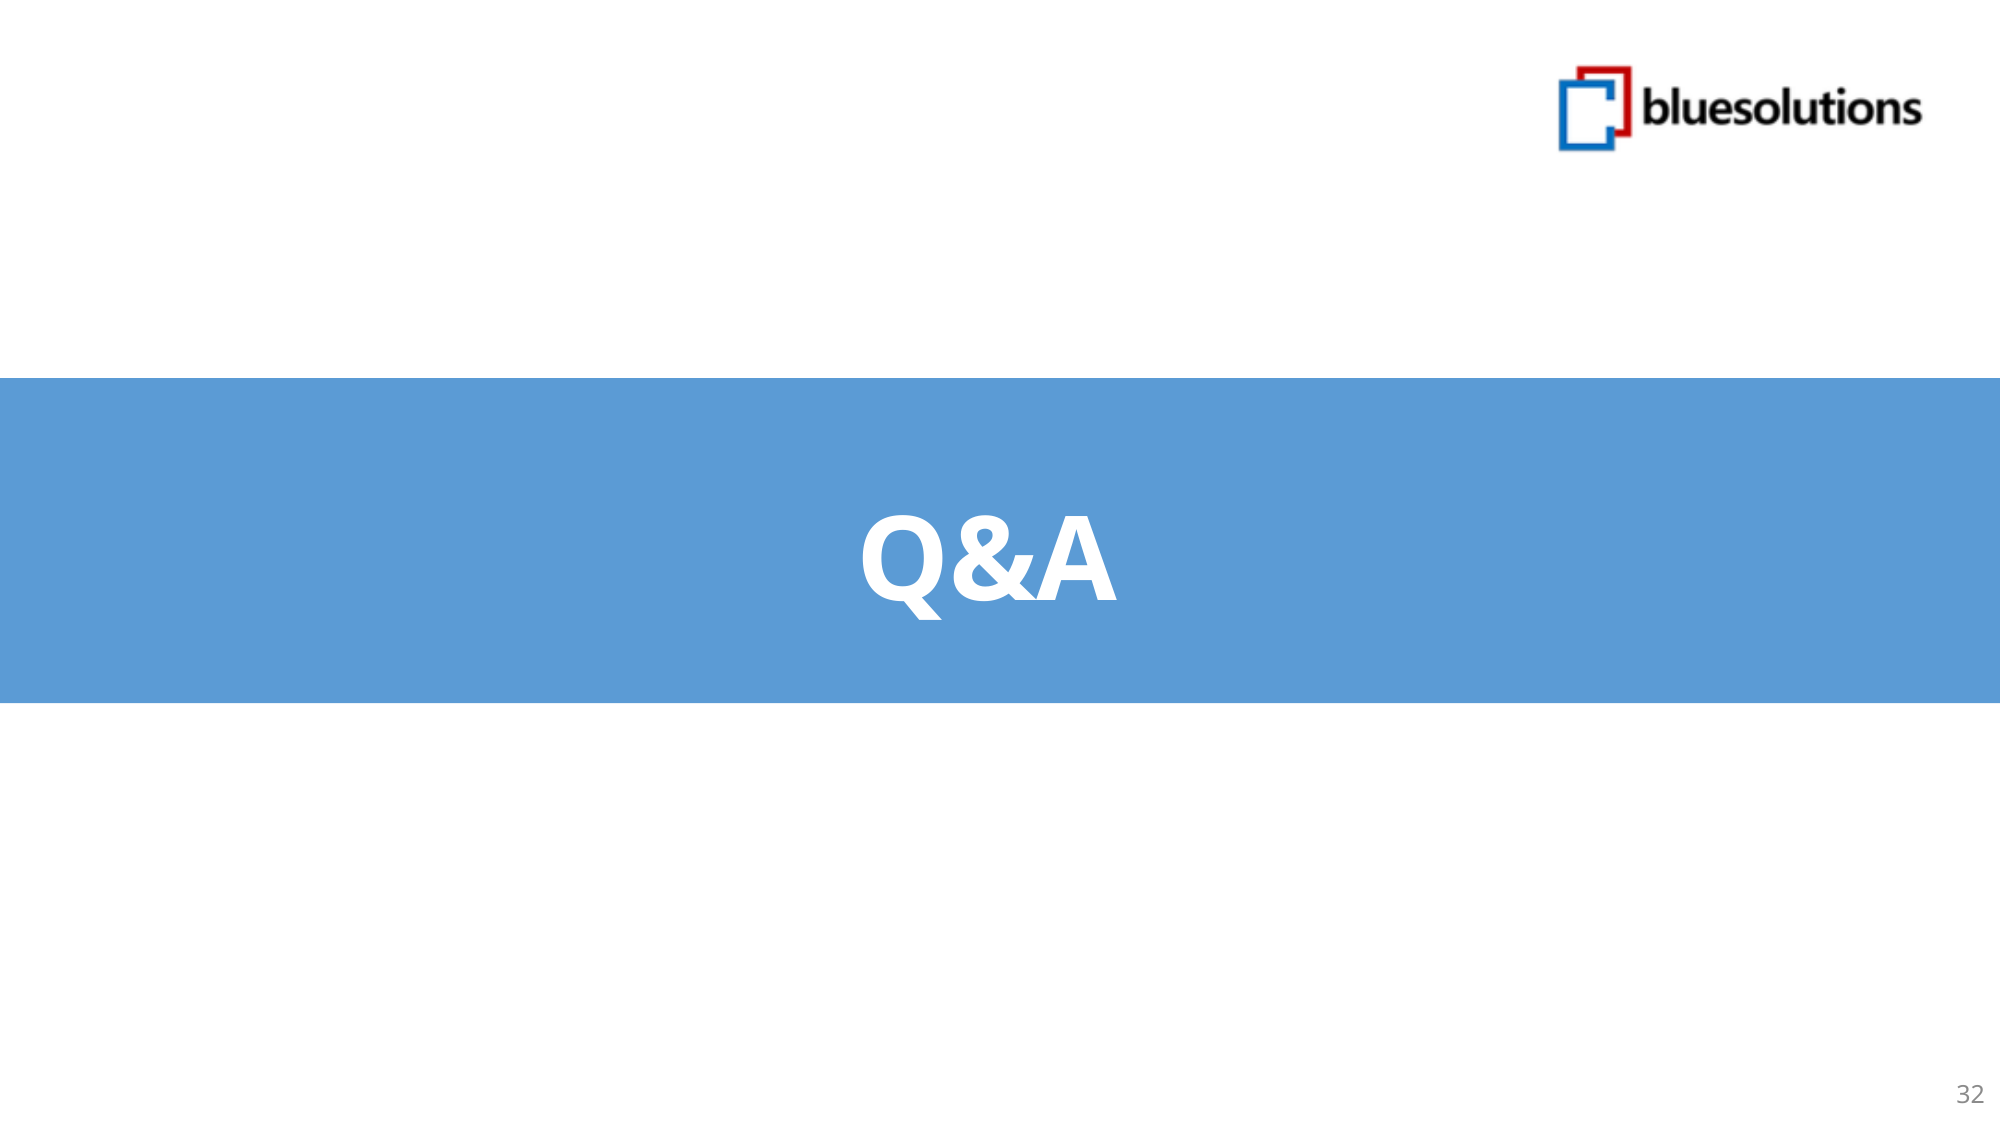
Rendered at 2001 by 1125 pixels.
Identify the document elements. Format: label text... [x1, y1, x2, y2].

slide_number 32 [1550, 1065, 2000, 1125]
text_box Q&A [377, 491, 1597, 633]
text_box [0, 377, 2000, 704]
picture [1539, 62, 1943, 155]
